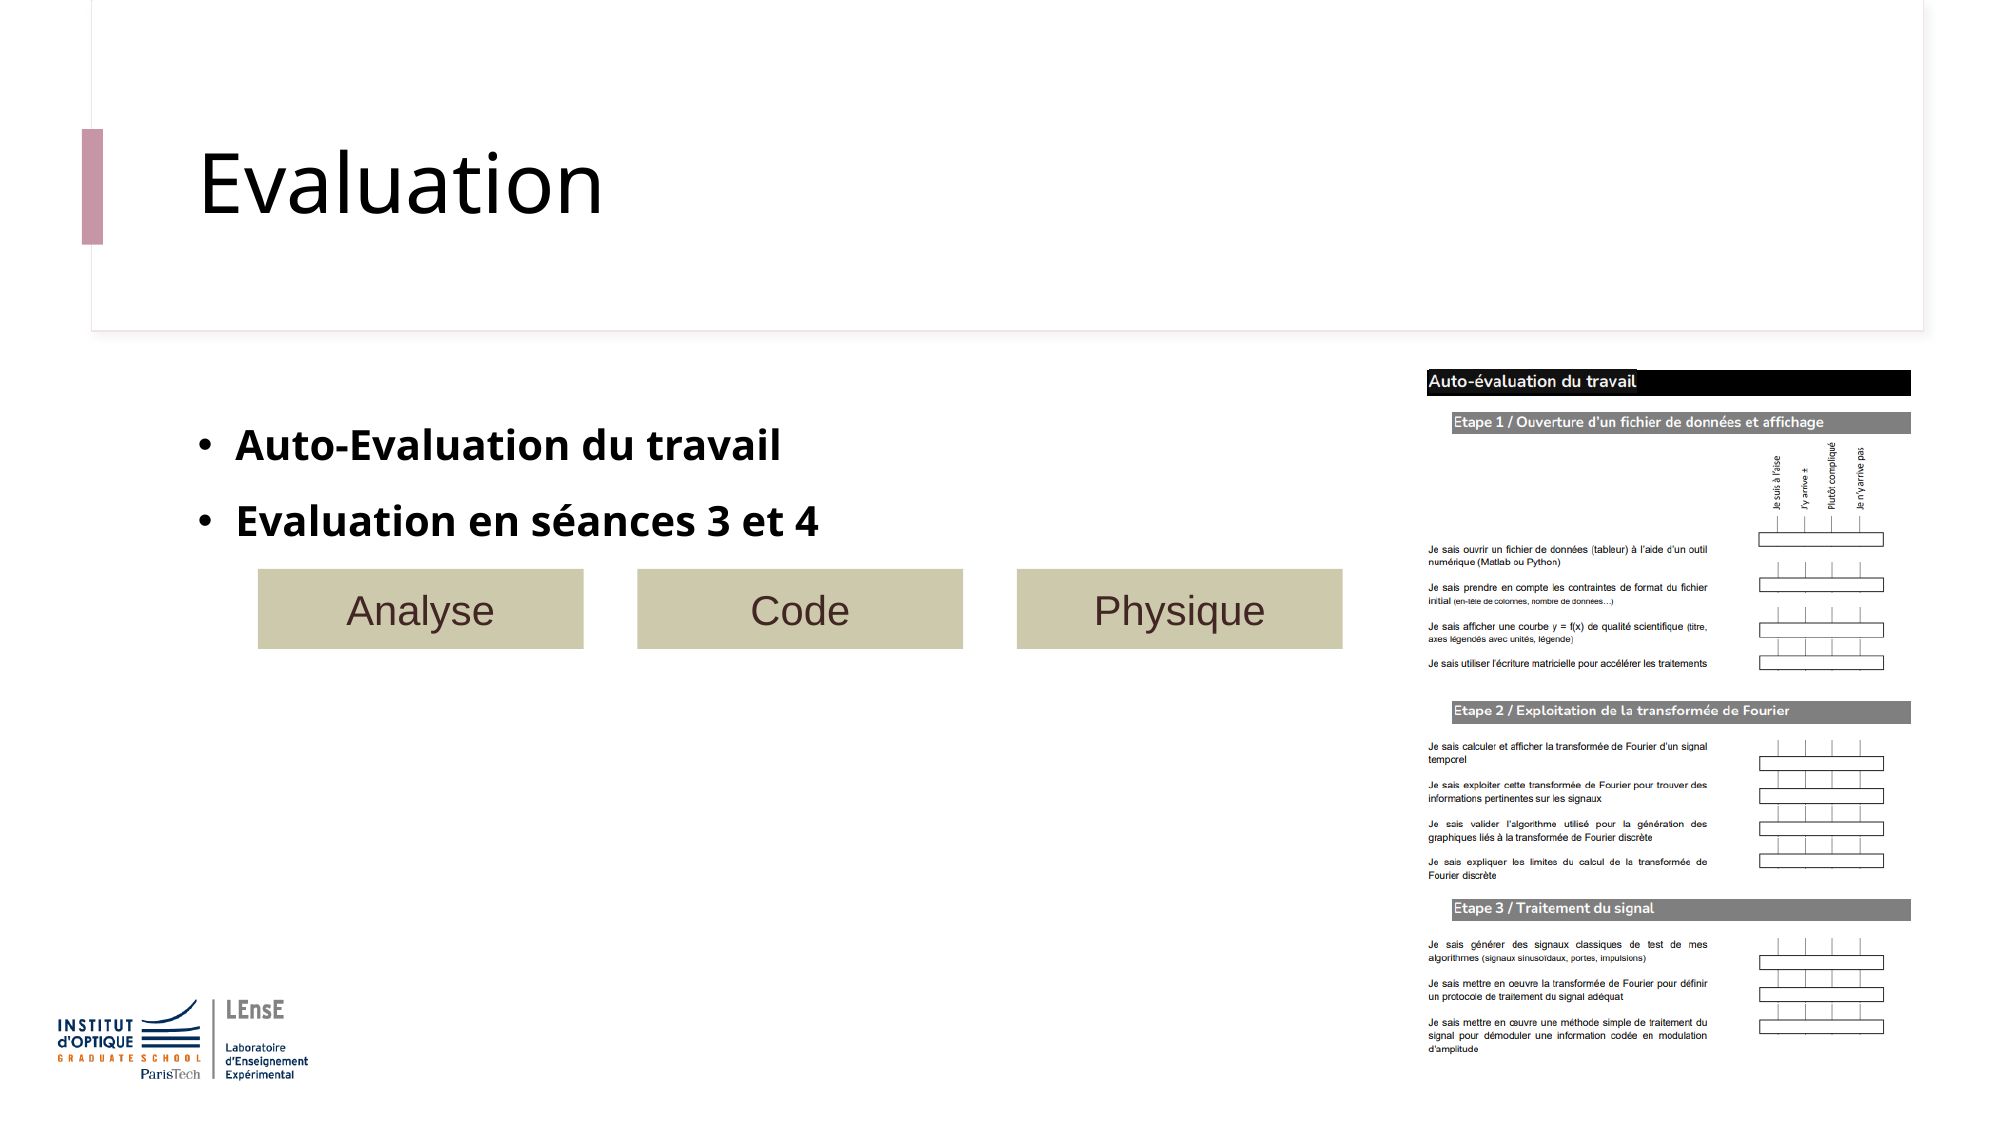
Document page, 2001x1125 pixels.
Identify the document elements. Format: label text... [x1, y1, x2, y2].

picture [33, 973, 333, 1097]
title Evaluation [183, 90, 1851, 284]
picture [1417, 356, 1924, 1069]
text_box Code [637, 568, 964, 649]
text_box Analyse [257, 568, 584, 649]
list Auto-Evaluation du travail Evaluation en séances 3 et 4 [183, 406, 1417, 1013]
text_box Physique [1016, 568, 1343, 649]
